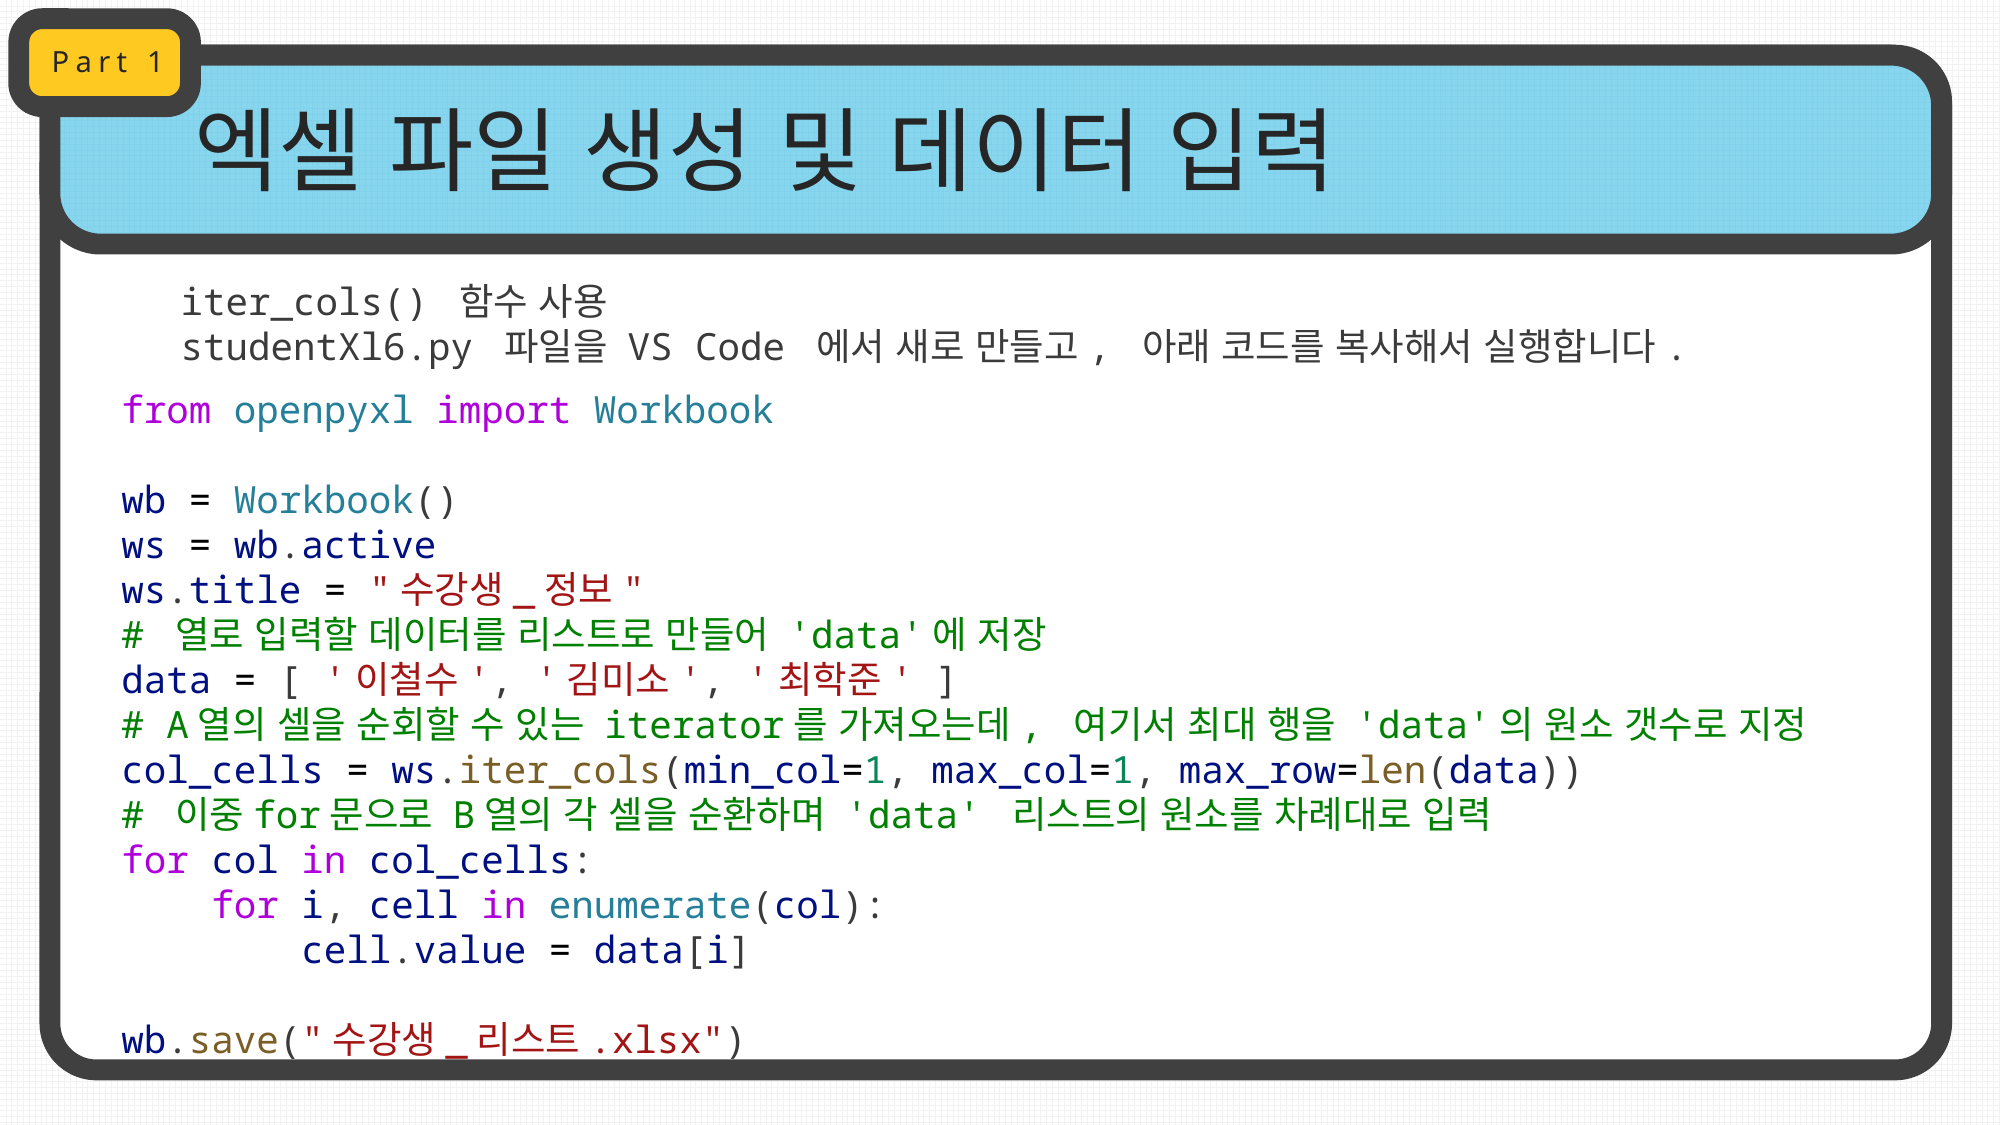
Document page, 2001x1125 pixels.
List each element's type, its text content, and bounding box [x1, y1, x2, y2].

text_box 엑셀 파일 생성 및 데이터 입력 [179, 85, 1818, 211]
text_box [18, 18, 191, 107]
text_box [48, 198, 1943, 1071]
text_box [48, 54, 1943, 246]
text_box from openpyxl import Workbook wb = Workbook() ws = wb.active ws.title = "수강생_정보" # 열로 입력할 데이터를 리스트로 만들어 'data'에 저장 data = [ '이철수', '김미소', '최학준' ] # A열의 셀을 순회할 수 있는 iterator를 가져오는데, 여기서 최대 행을 'data'의 원소 갯수로 지정 col_cells = ws.iter_cols(min_col=1, max_col=1, max_row=len(data)) # 이중for문으로 B열의 각 셀을 순환하며 'data' 리스트의 원소를 차례대로 입력 for col in col_cells: for i, cell in enumerate(col): cell.value = data[i] wb.save("수강생_리스트.xlsx") [106, 378, 2000, 1069]
text_box iter_cols() 함수 사용 studentXl6.py 파일을 VS Code 에서 새로 만들고, 아래 코드를 복사해서 실행합니다. [165, 270, 1838, 376]
